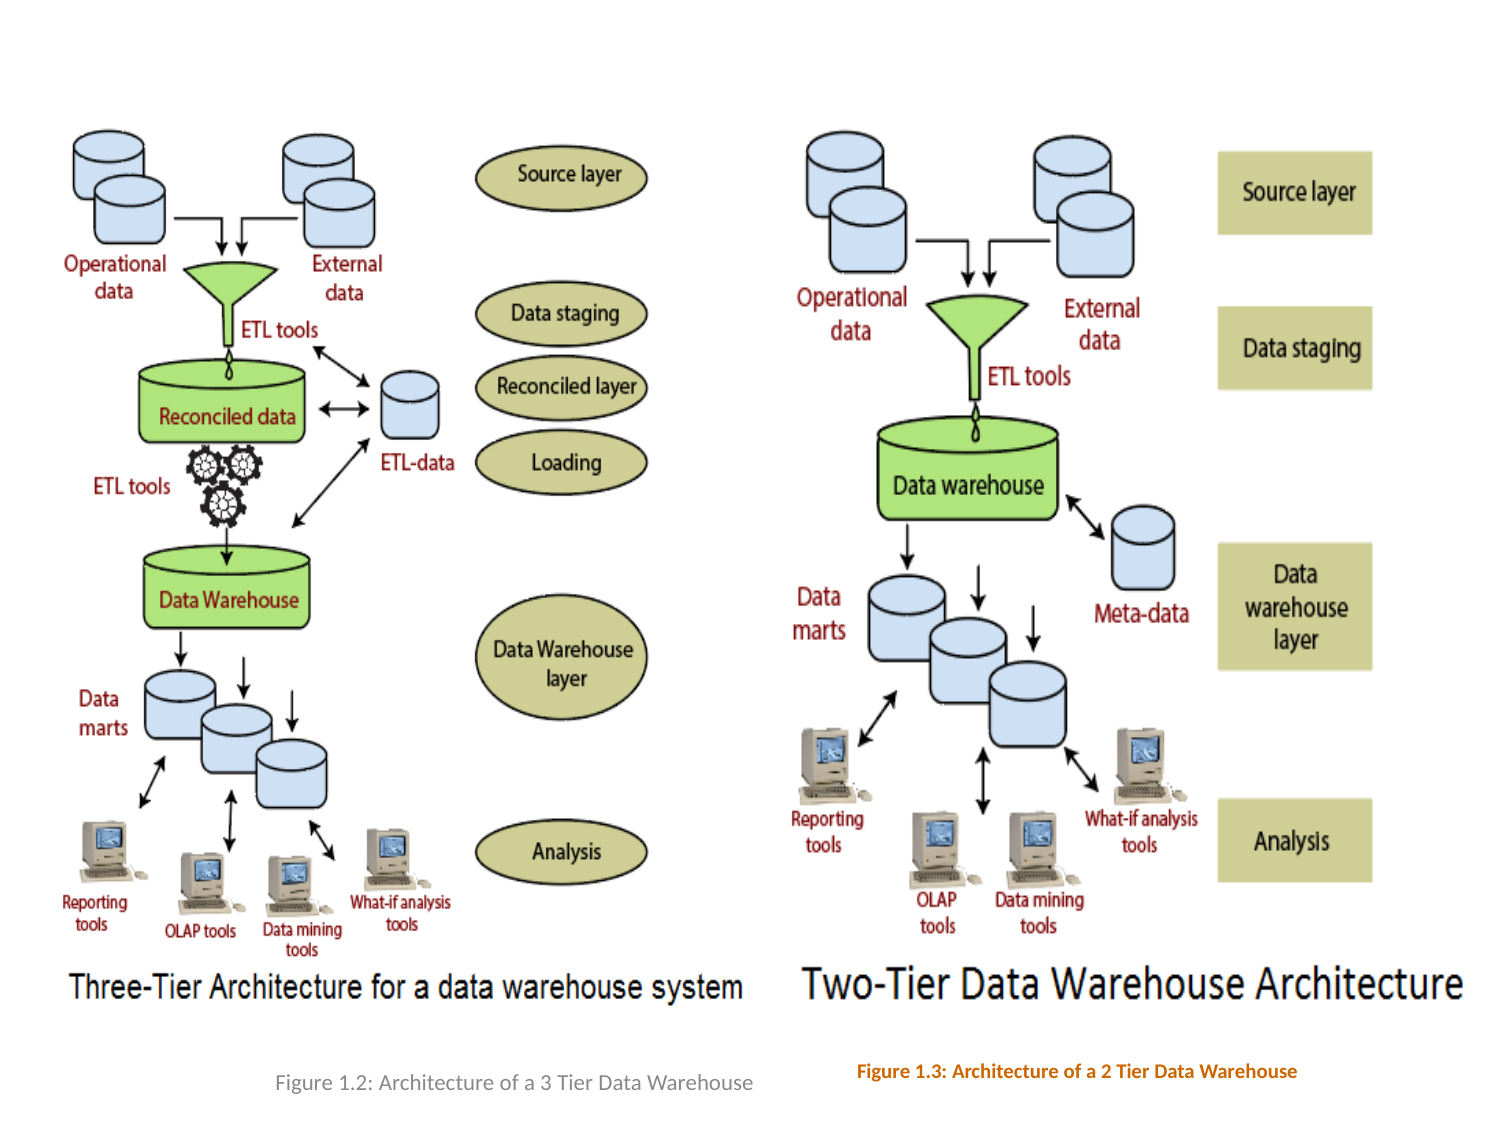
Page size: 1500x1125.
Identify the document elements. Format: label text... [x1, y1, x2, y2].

footer Figure 1.2: Architecture of a 3 Tier Data Warehouse [187, 1050, 838, 1113]
picture [58, 124, 1500, 1051]
text_box Figure 1.3: Architecture of a 2 Tier Data Warehouse [837, 1050, 1425, 1103]
